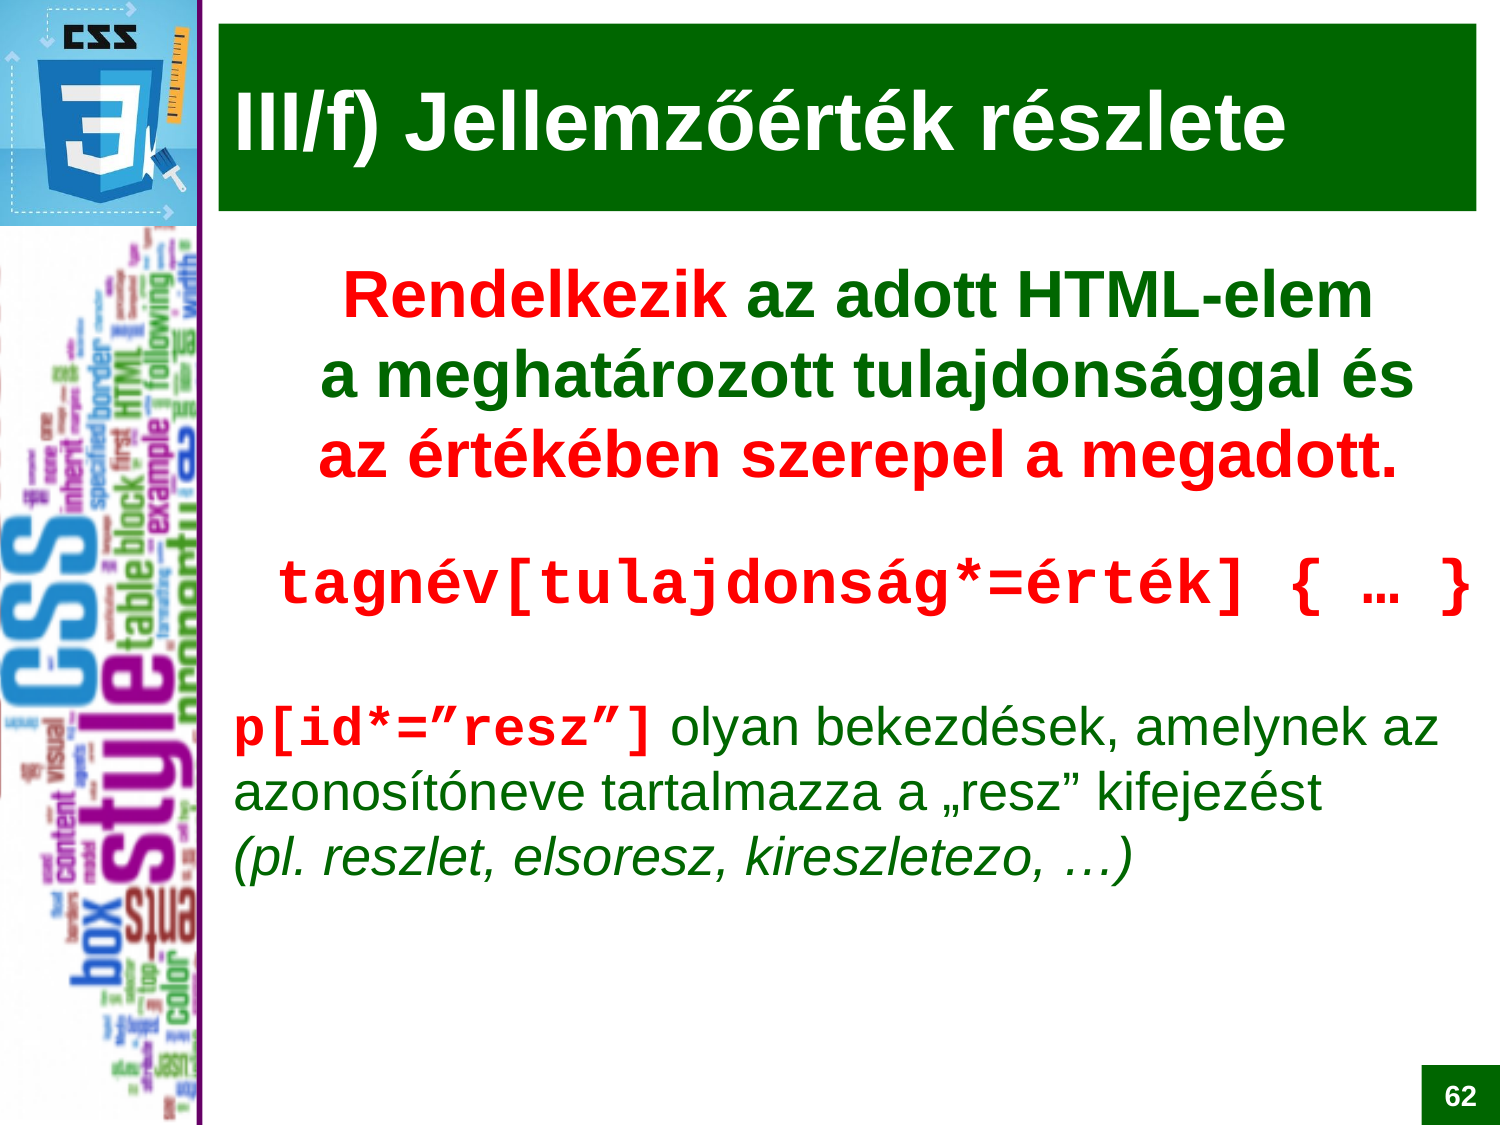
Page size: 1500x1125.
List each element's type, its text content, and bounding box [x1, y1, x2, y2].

picture [0, 0, 197, 1125]
list Rendelkezik az adott HTML-elem a meghatározott tulajdonsággal és az értékében szerepel a megadott. tagnév[tulajdonság*=érték] { … } p[id*=”resz”] olyan bekezdések, amelynek az azonosítóneve tartalmazza a „resz” kifejezést (pl. reszlet, elsoresz, kireszletezo, …) [218, 243, 1500, 1125]
title III/f) Jellemzőérték részlete [218, 23, 1477, 212]
slide_number 62 [1421, 1065, 1500, 1125]
